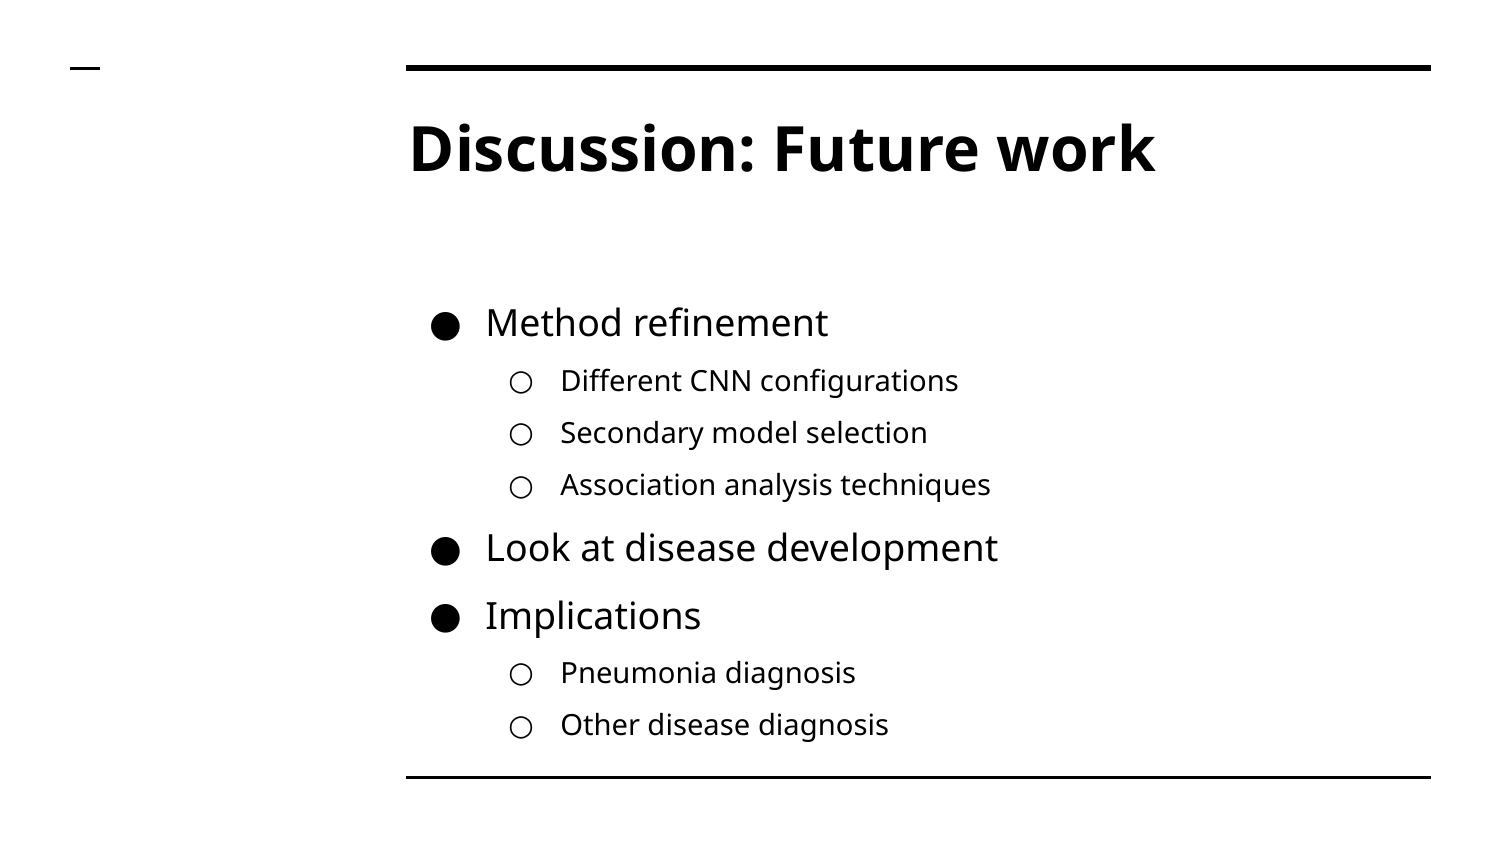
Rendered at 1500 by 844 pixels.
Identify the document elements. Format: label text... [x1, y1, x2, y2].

title Discussion: Future work [393, 94, 1431, 199]
list Method refinement Different CNN configurations Secondary model selection Association analysis techniques Look at disease development Implications Pneumonia diagnosis Other disease diagnosis [395, 261, 1433, 755]
